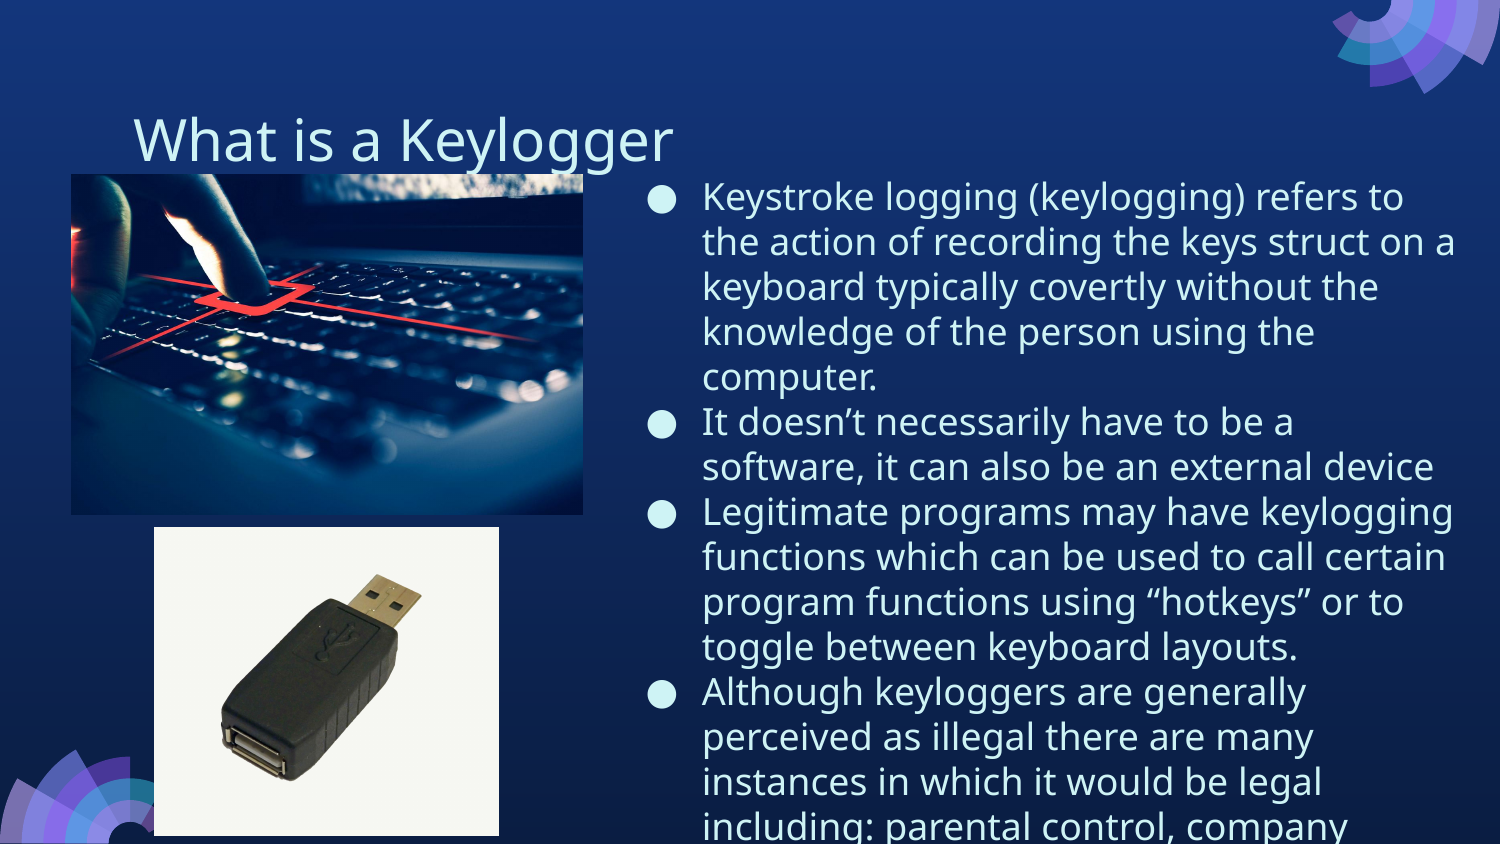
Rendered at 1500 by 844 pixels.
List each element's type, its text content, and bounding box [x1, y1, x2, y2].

picture [154, 527, 500, 836]
title What is a Keylogger [118, 88, 1382, 183]
list Keystroke logging (keylogging) refers to the action of recording the keys struct on a keyboard typically covertly without the knowledge of the person using the computer. It doesn’t necessarily have to be a software, it can also be an external device Legitimate programs may have keylogging functions which can be used to call certain program functions using “hotkeys” or to toggle between keyboard layouts. Although keyloggers are generally perceived as illegal there are many instances in which it would be legal including: parental control, company security, law enforcement, etc. [611, 157, 1482, 750]
picture [71, 173, 583, 516]
